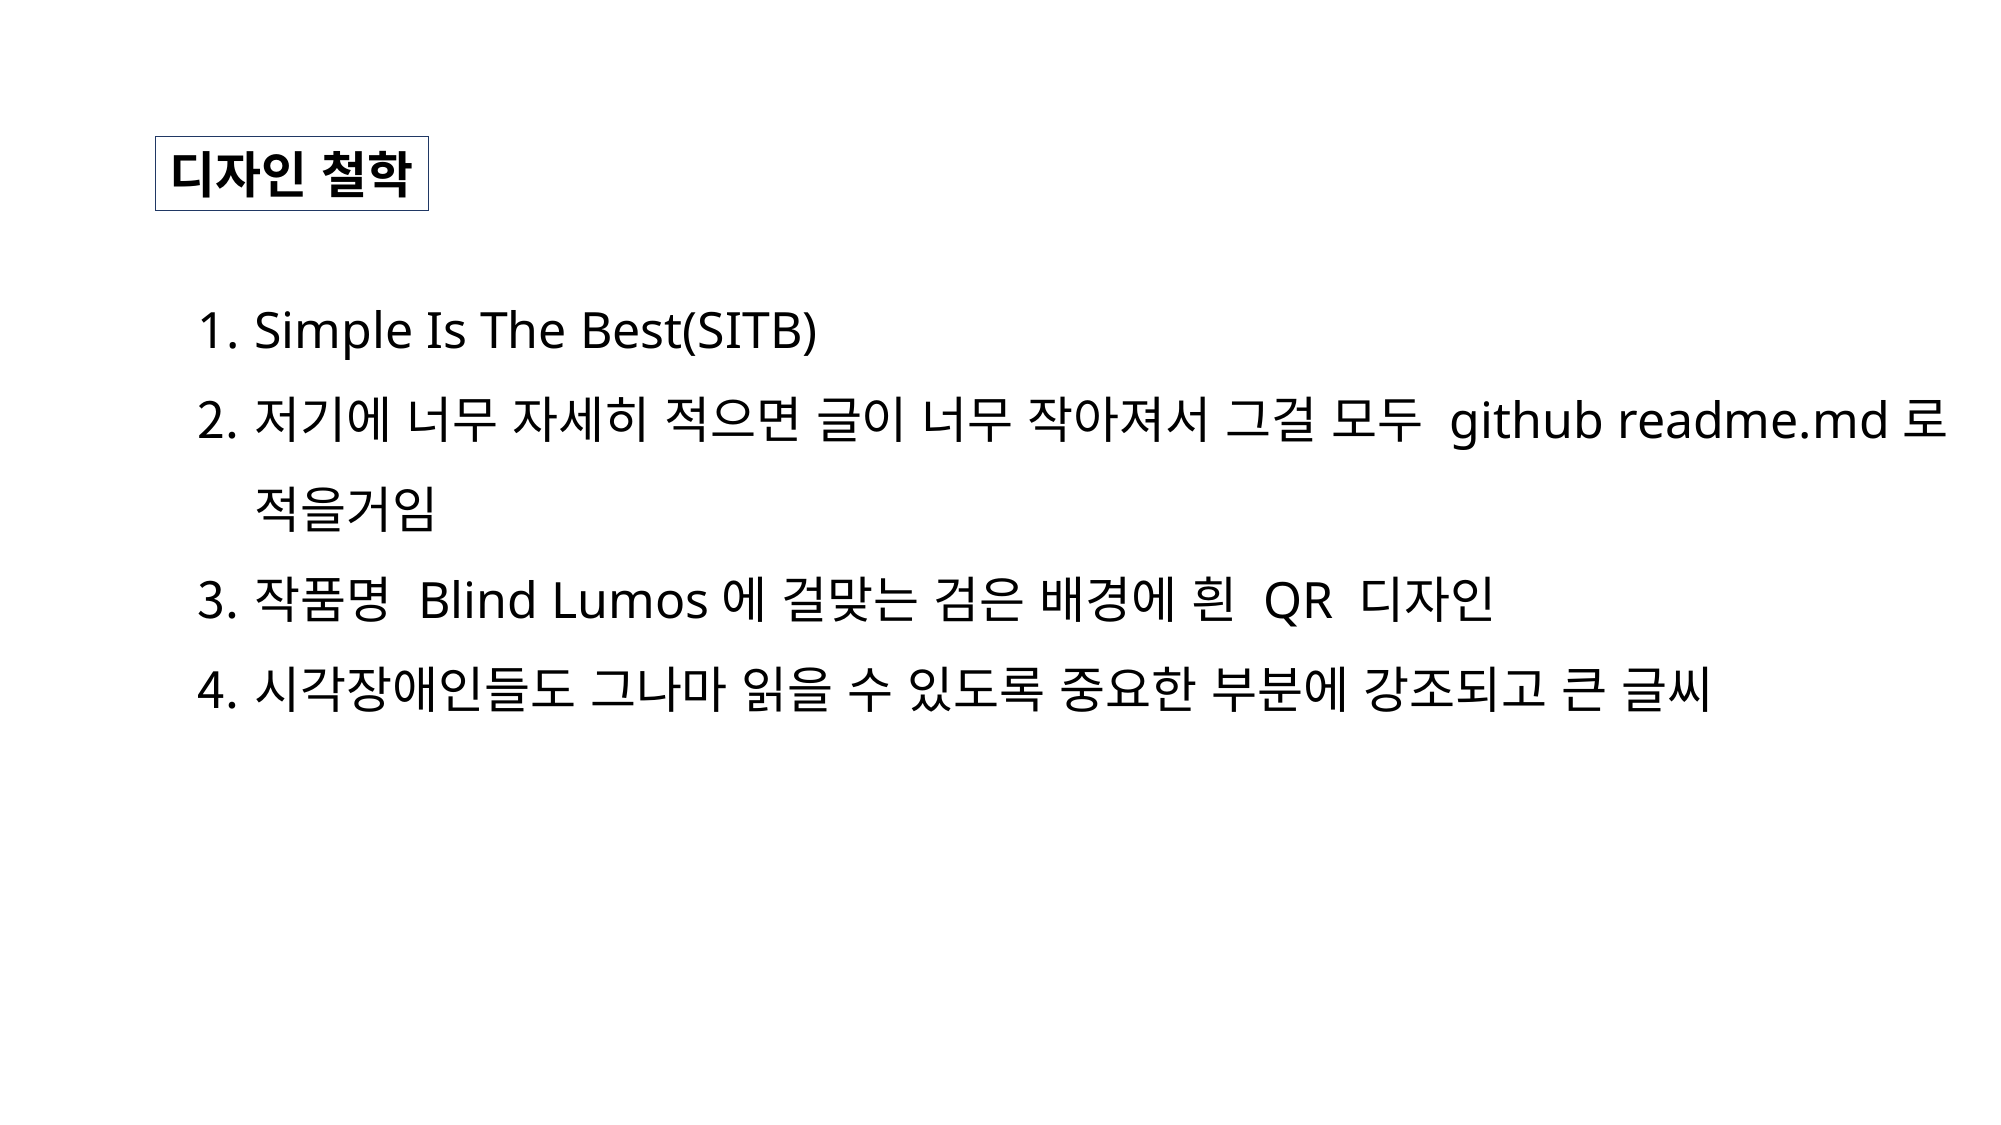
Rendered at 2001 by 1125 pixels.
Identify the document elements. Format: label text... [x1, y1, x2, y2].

text_box Simple Is The Best(SITB) 저기에 너무 자세히 적으면 글이 너무 작아져서 그걸 모두 github readme.md로 적을거임 작품명 Blind Lumos에 걸맞는 검은 배경에 흰 QR 디자인 시각장애인들도 그나마 읽을 수 있도록 중요한 부분에 강조되고 큰 글씨 [183, 261, 1964, 727]
text_box 디자인 철학 [155, 136, 429, 211]
